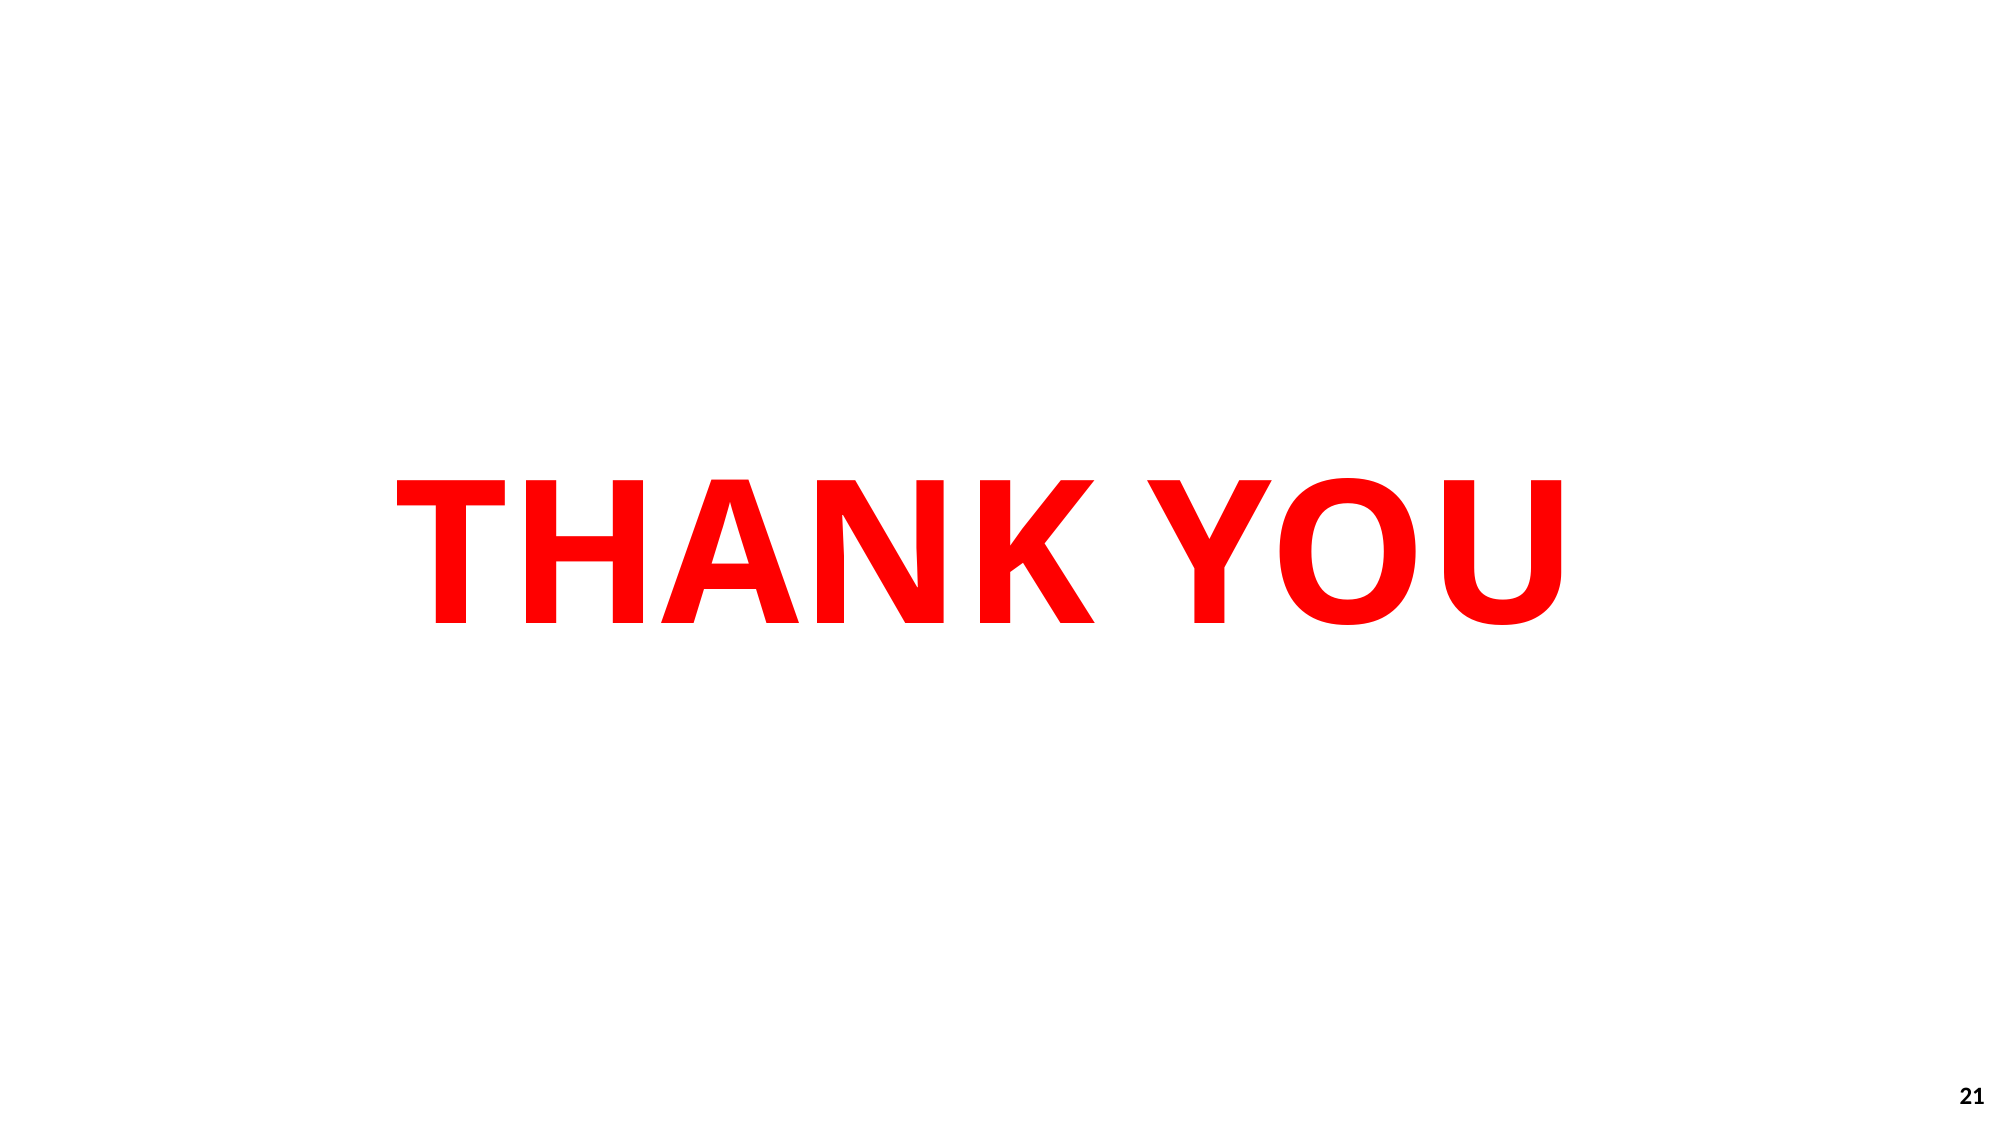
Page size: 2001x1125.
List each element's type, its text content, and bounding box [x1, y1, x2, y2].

slide_number 21 [1550, 1065, 2000, 1125]
title THANK YOU [123, 450, 1849, 668]
